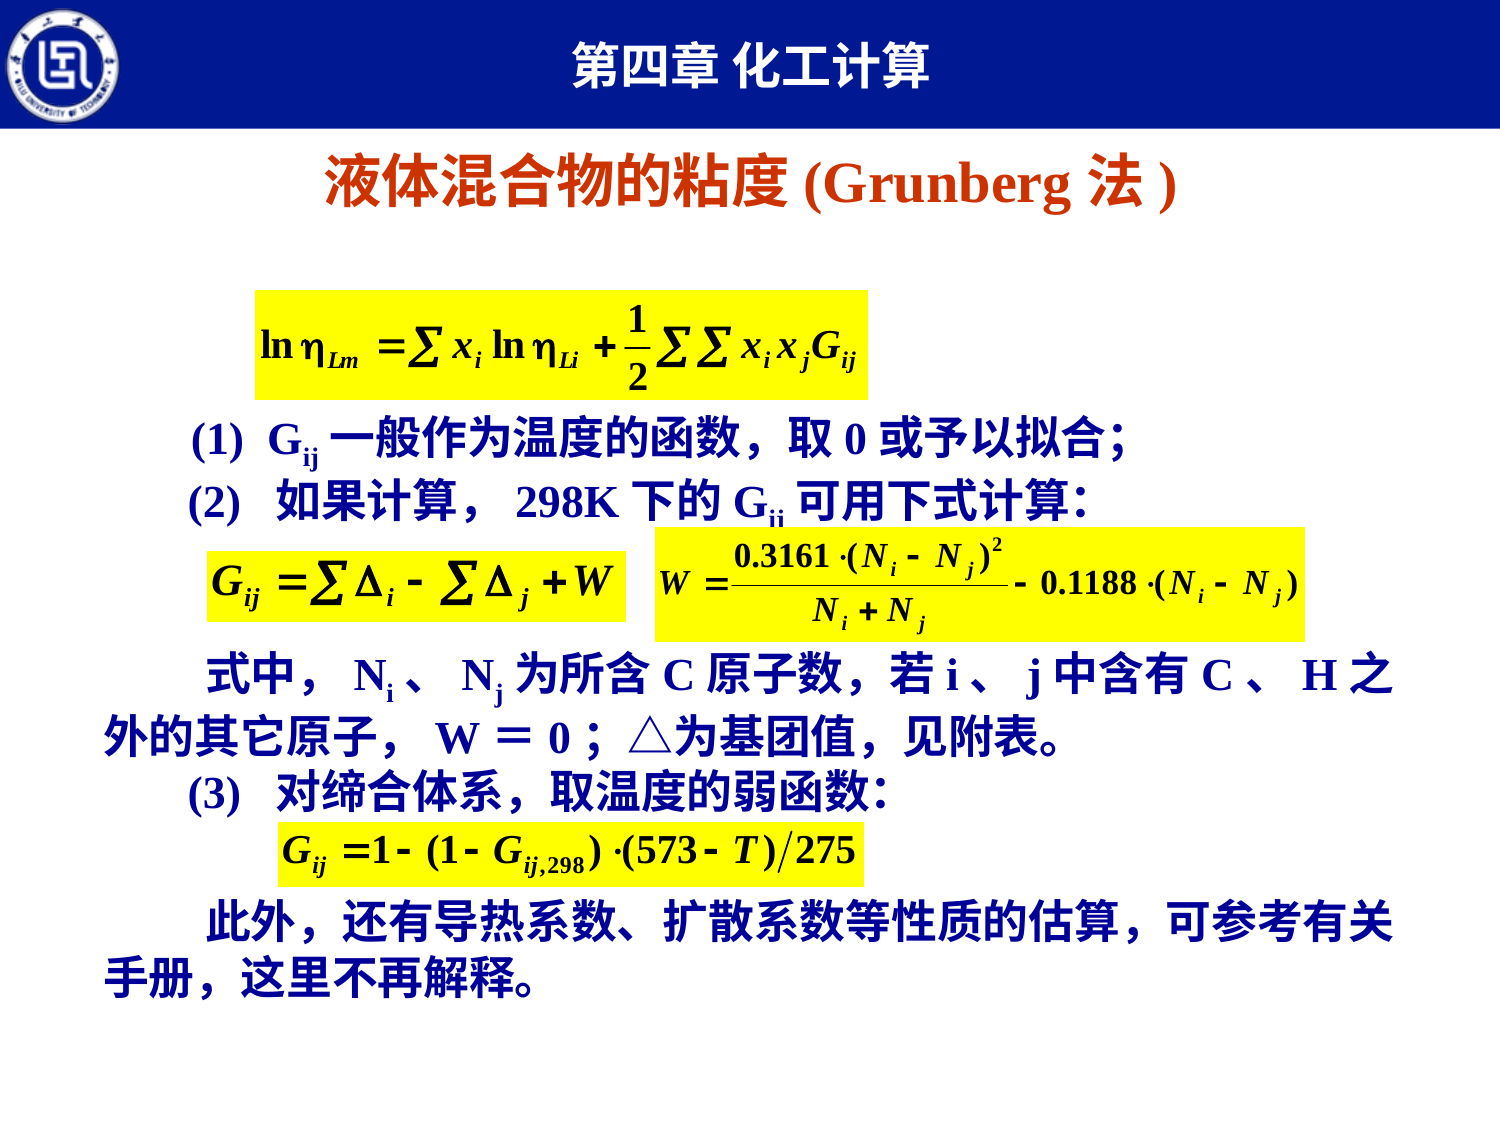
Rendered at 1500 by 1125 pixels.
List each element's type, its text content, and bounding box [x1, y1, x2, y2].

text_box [206, 550, 626, 622]
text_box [254, 289, 869, 400]
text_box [277, 822, 865, 888]
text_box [655, 526, 1306, 642]
text_box 此外，还有导热系数、扩散系数等性质的估算，可参考有关手册，这里不再解释。 [88, 881, 1412, 1012]
text_box 式中，Ni、Nj为所含C原子数，若i、j中含有C、H之外的其它原子，W＝0；△为基团值，见附表。 (3) 对缔合体系，取温度的弱函数： [88, 633, 1412, 825]
picture [1, 7, 123, 126]
title 液体混合物的粘度(Grunberg法) [94, 137, 1407, 250]
text_box (1) Gij一般作为温度的函数，取0或予以拟合； (2) 如果计算，298K下的Gij可用下式计算： [88, 397, 1412, 542]
